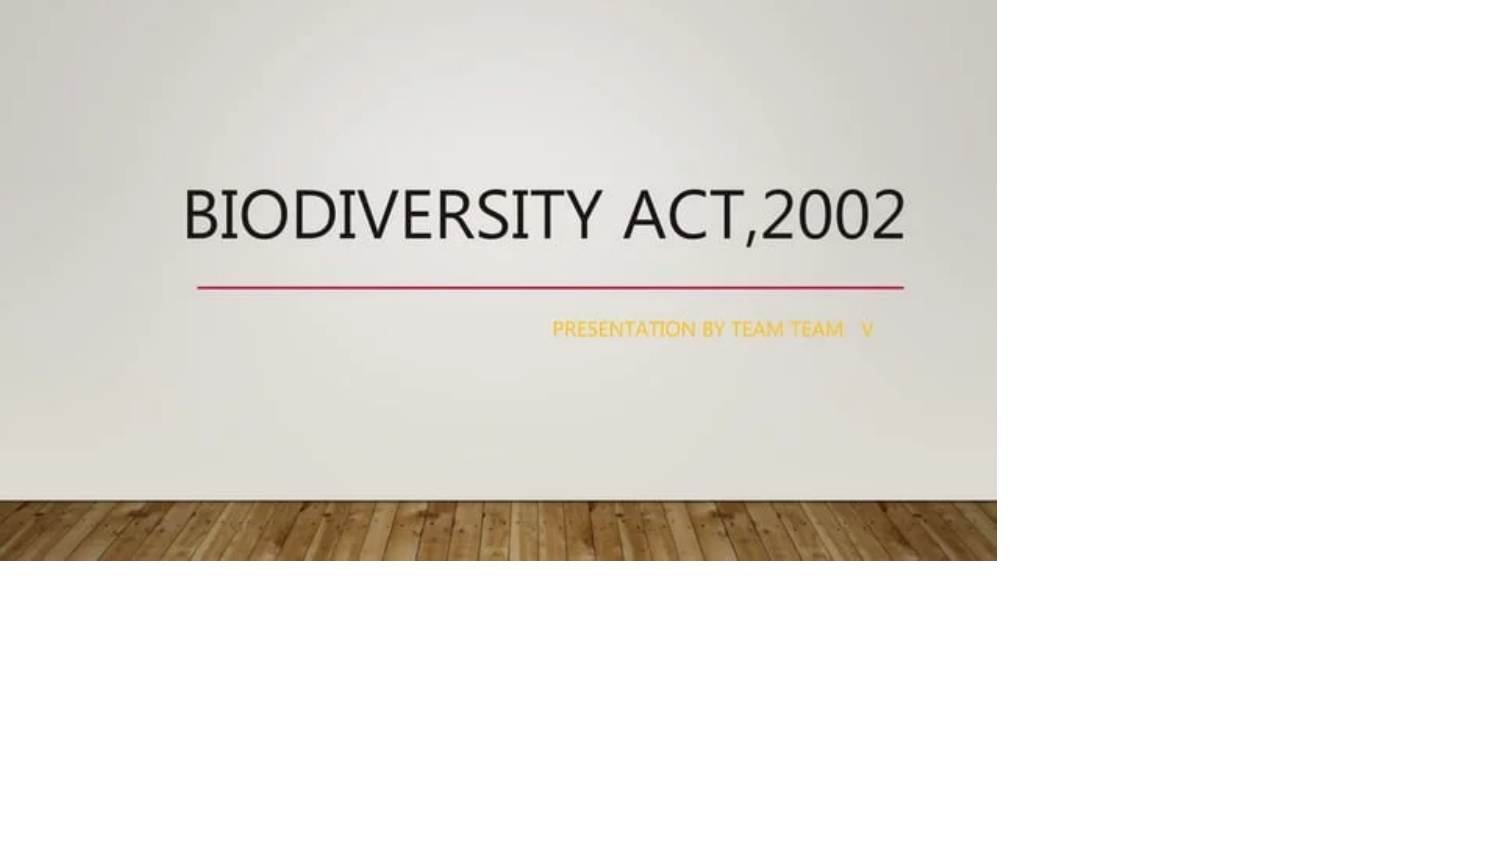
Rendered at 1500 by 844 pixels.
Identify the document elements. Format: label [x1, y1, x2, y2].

picture [0, 0, 997, 562]
